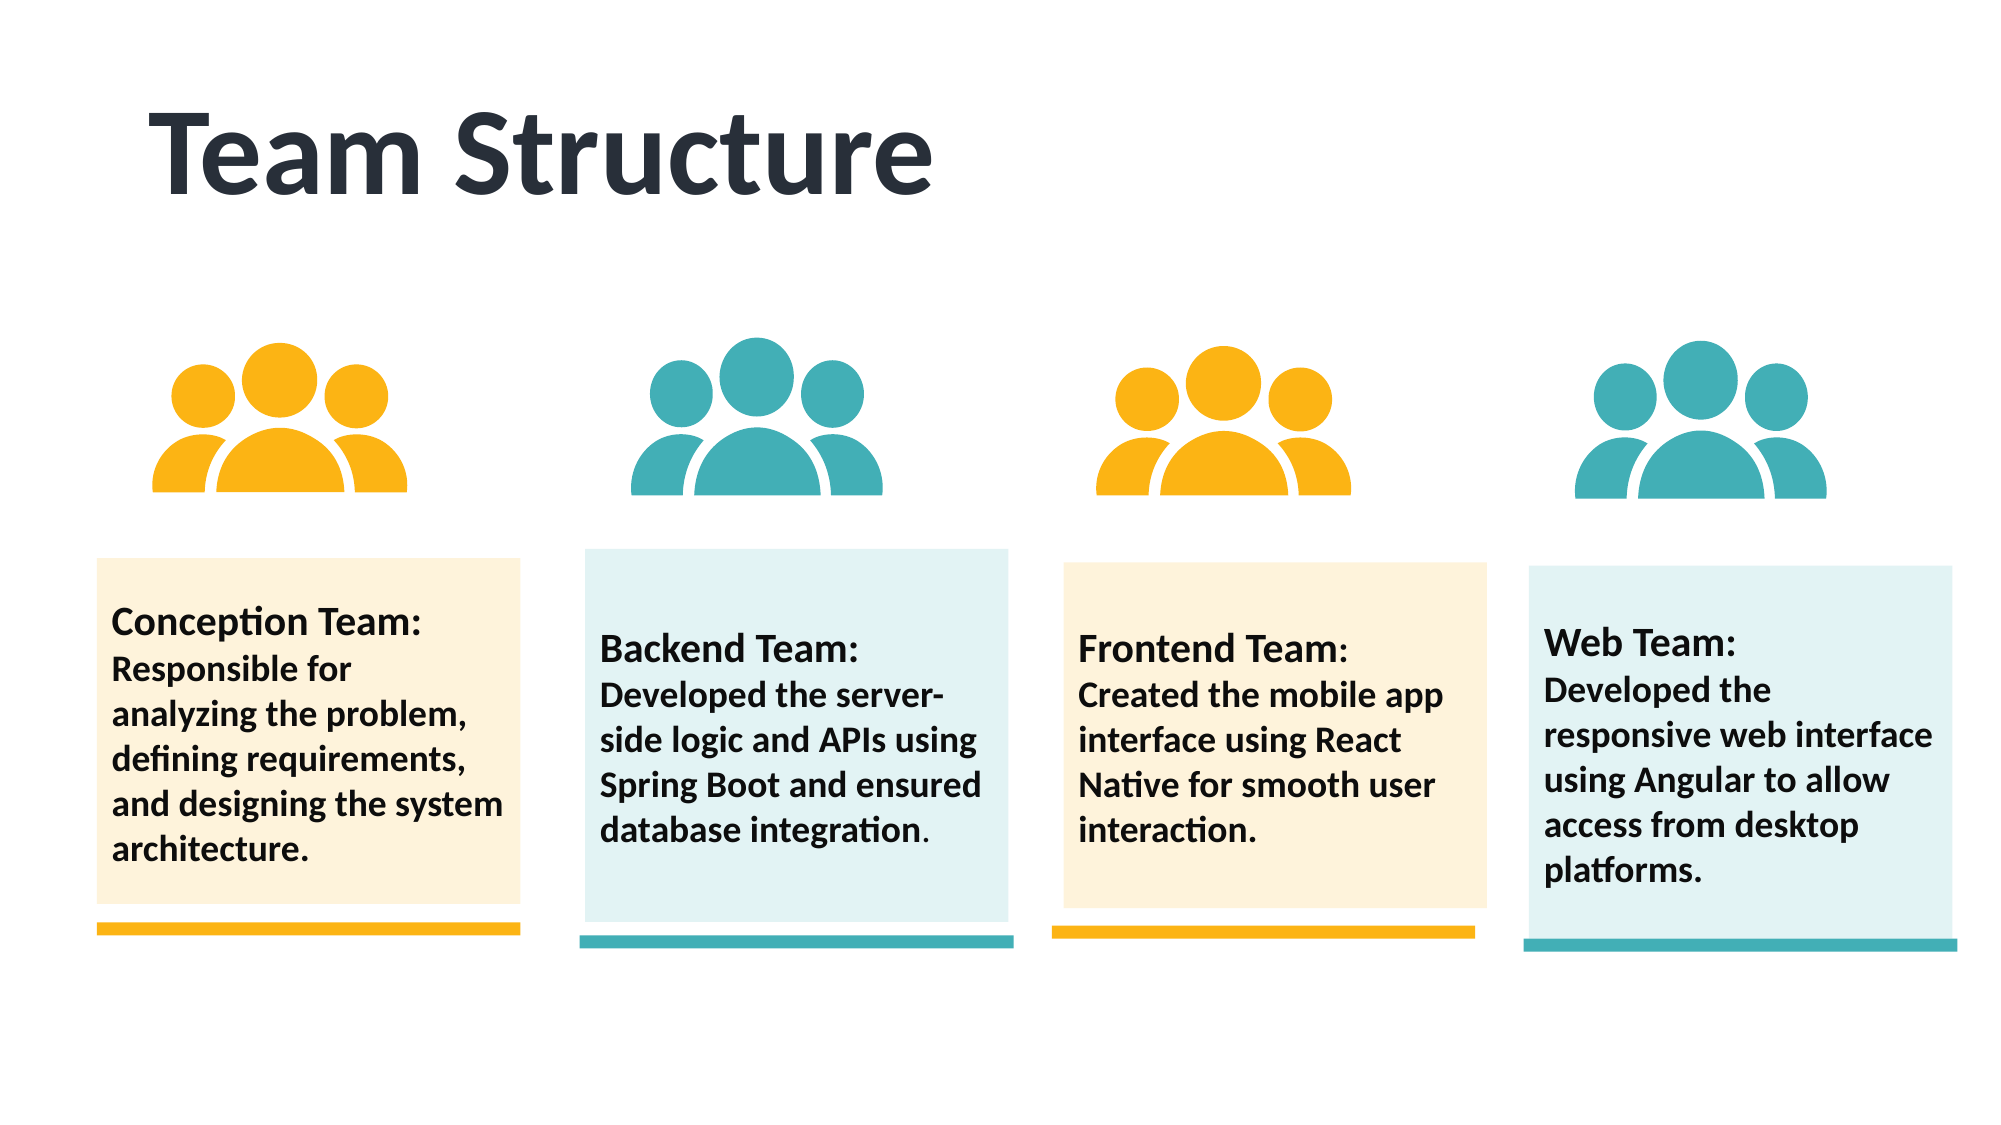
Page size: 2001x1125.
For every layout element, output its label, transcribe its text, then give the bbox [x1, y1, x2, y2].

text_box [628, 337, 885, 496]
text_box [96, 921, 521, 936]
text_box Conception Team: Responsible for analyzing the problem, defining requirements, and designing the system architecture. [96, 557, 521, 905]
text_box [150, 342, 410, 493]
text_box [579, 934, 1015, 950]
text_box Backend Team: Developed the server-side logic and APIs using Spring Boot and ensured database integration. [584, 548, 1009, 923]
text_box Frontend Team: Created the mobile app interface using React Native for smooth user interaction. [1062, 561, 1488, 909]
text_box [1523, 938, 1958, 953]
text_box Web Team: Developed the responsive web interface using Angular to allow access from desktop platforms. [1528, 565, 1953, 938]
text_box [1051, 925, 1476, 940]
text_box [1572, 340, 1829, 499]
text_box Team Structure [133, 62, 1884, 227]
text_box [1093, 345, 1354, 496]
